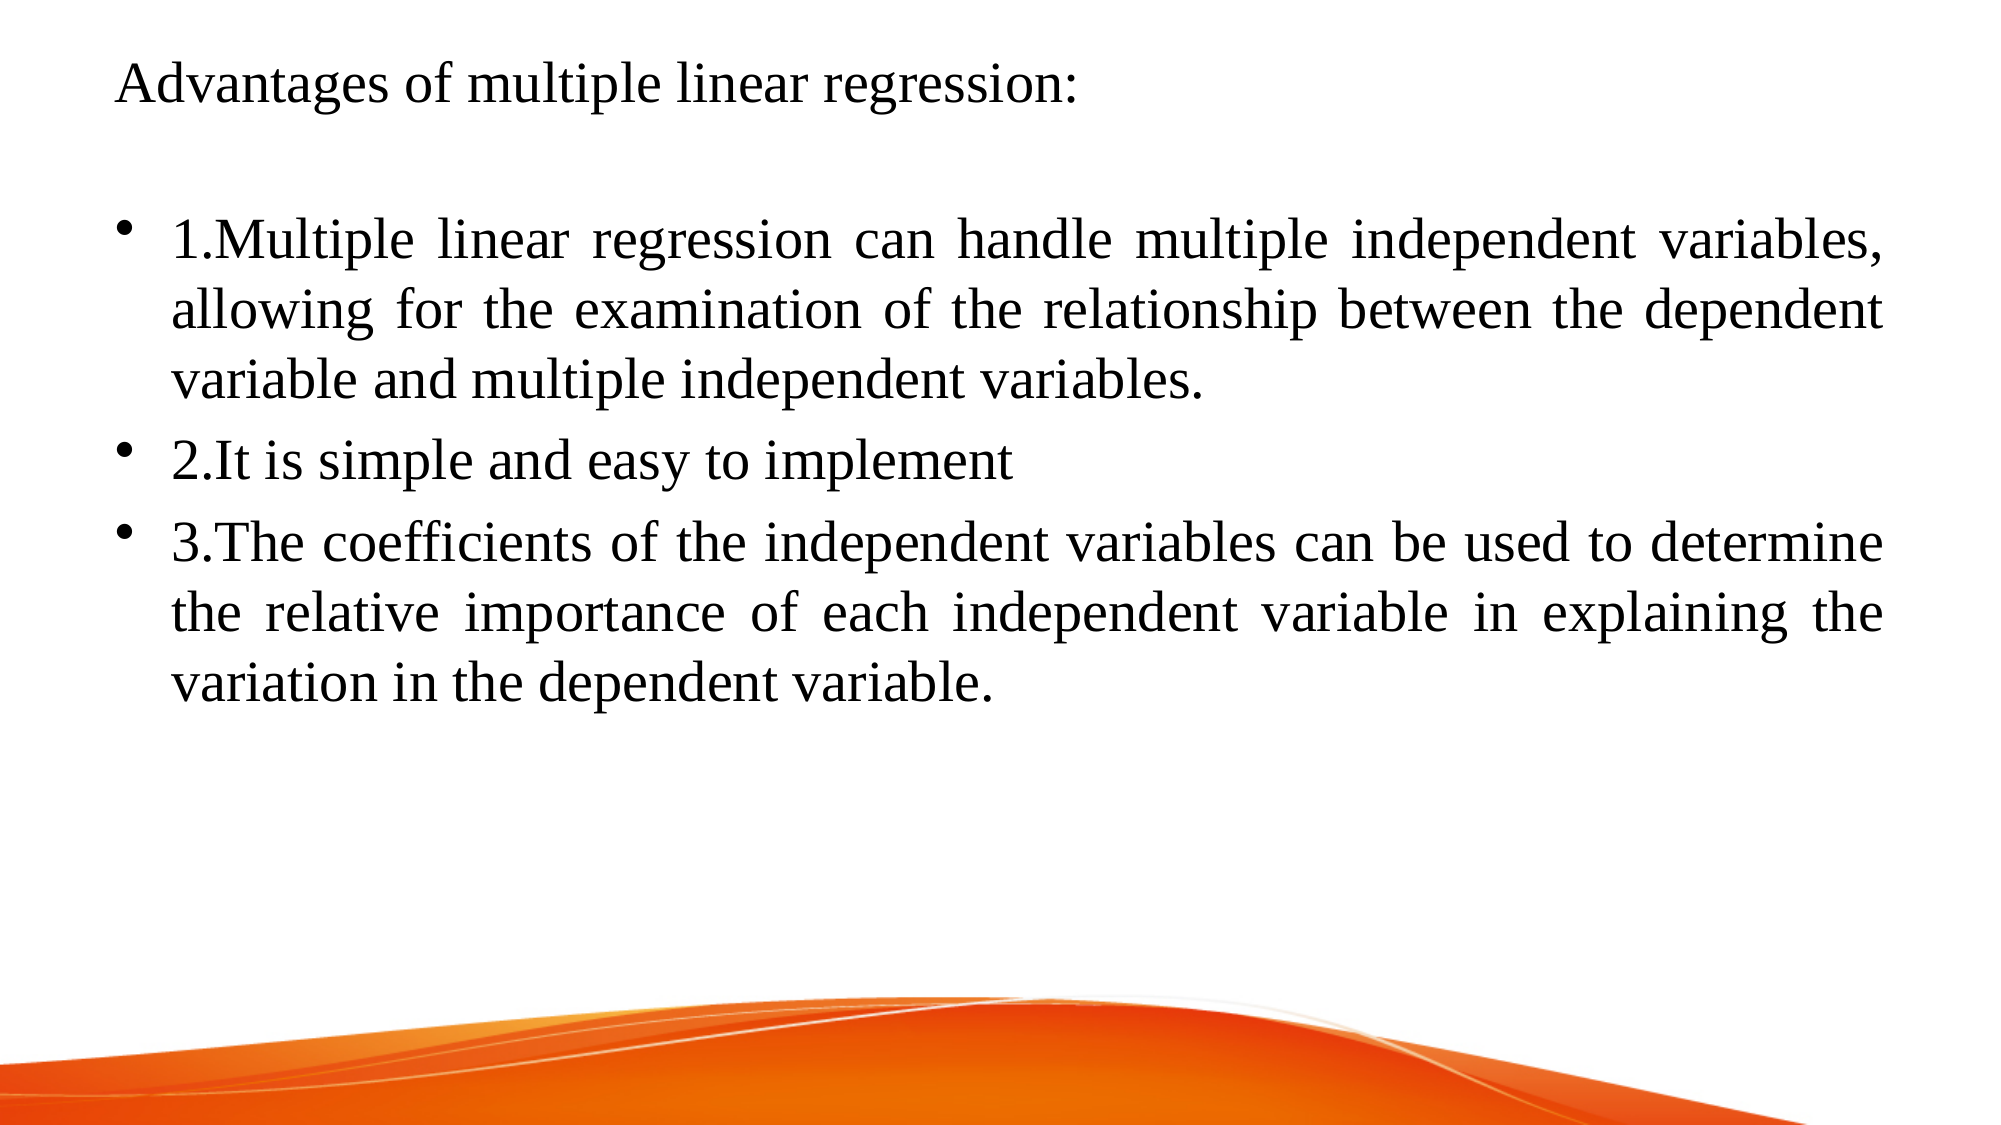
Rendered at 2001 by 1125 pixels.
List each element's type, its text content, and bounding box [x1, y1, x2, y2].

title Advantages of multiple linear regression: [99, 30, 1901, 127]
list 1.Multiple linear regression can handle multiple independent variables, allowing for the examination of the relationship between the dependent variable and multiple independent variables. 2.It is simple and easy to implement 3.The coefficients of the independent variables can be used to determine the relative importance of each independent variable in explaining the variation in the dependent variable. [99, 192, 1901, 1006]
picture [0, 0, 2000, 1125]
